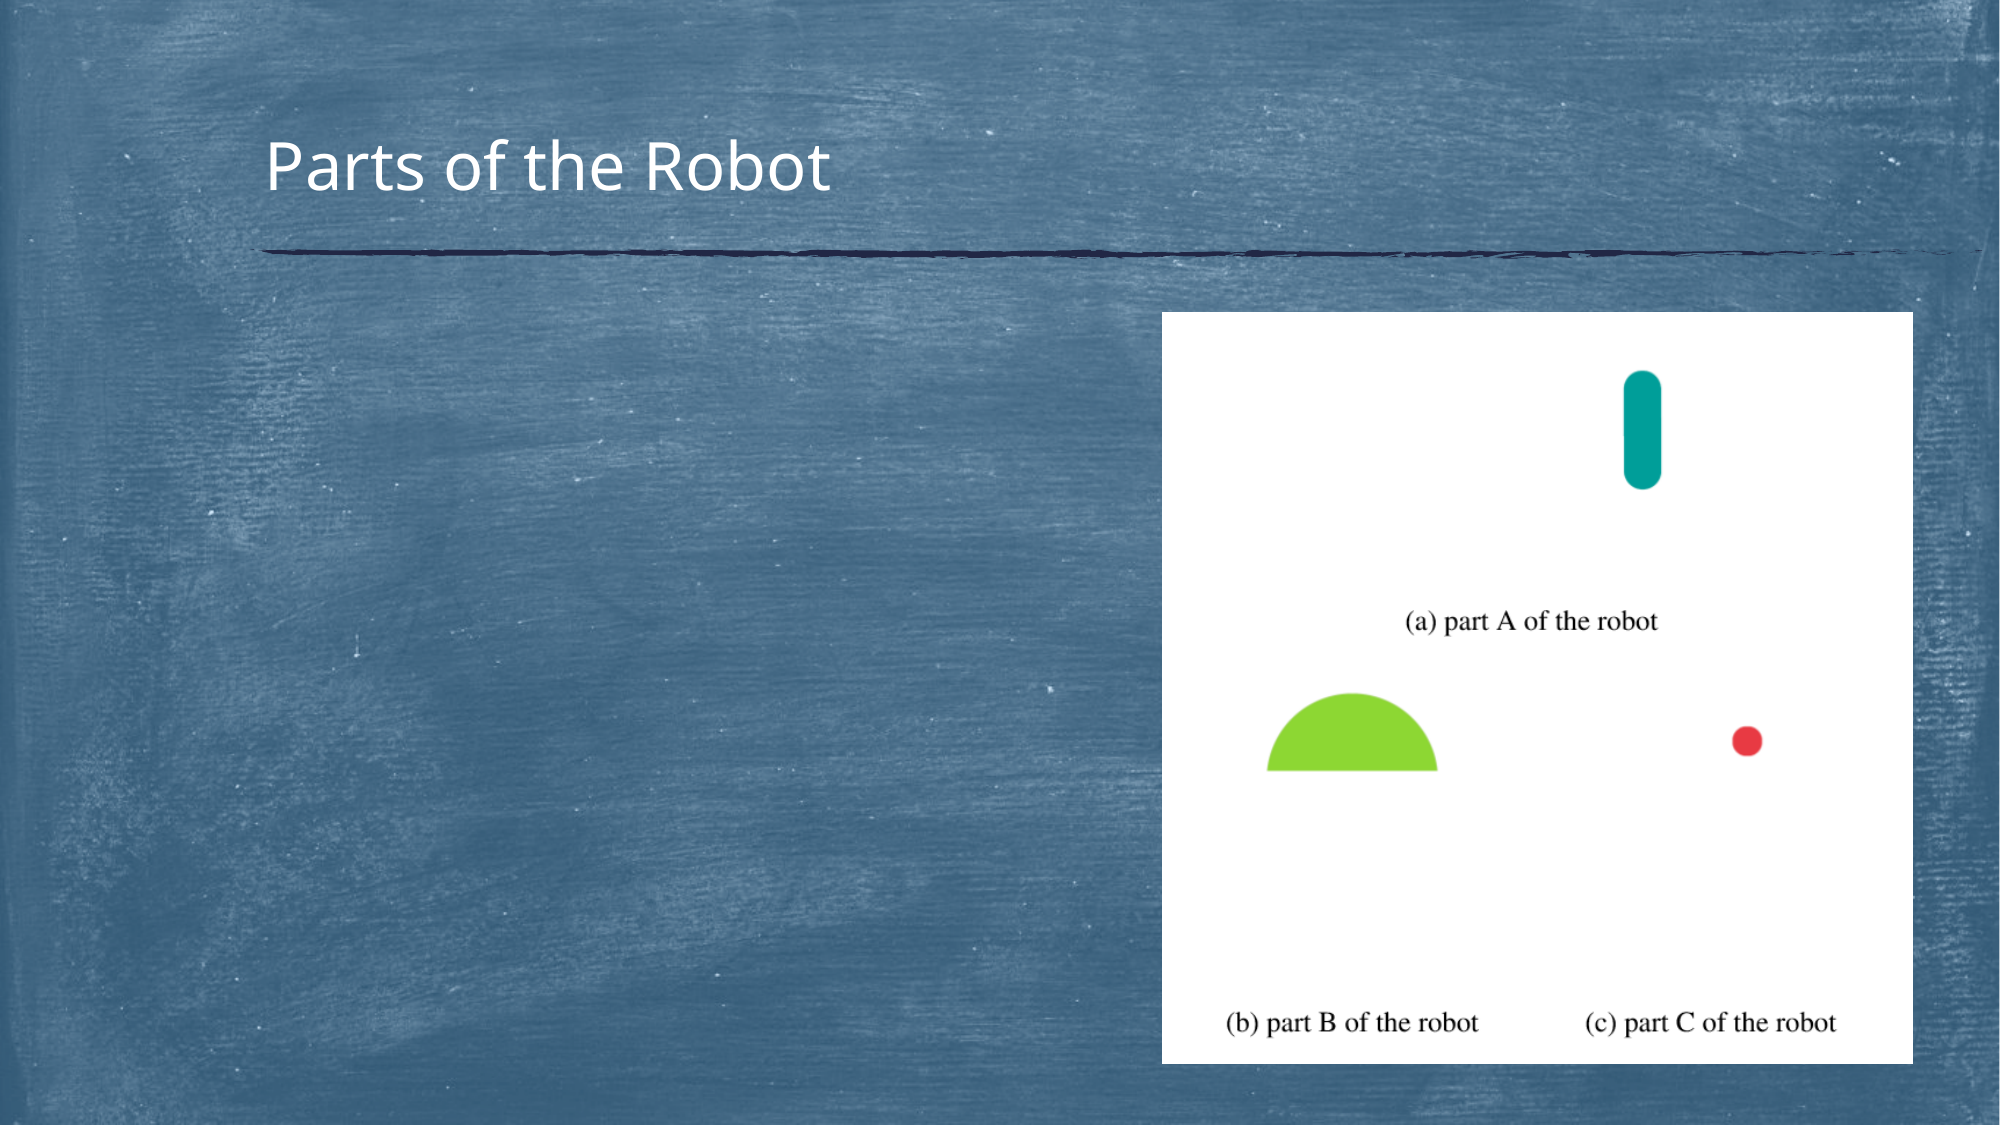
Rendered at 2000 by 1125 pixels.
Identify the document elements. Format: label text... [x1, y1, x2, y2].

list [1164, 314, 1911, 1062]
title Parts of the Robot [249, 45, 1750, 213]
